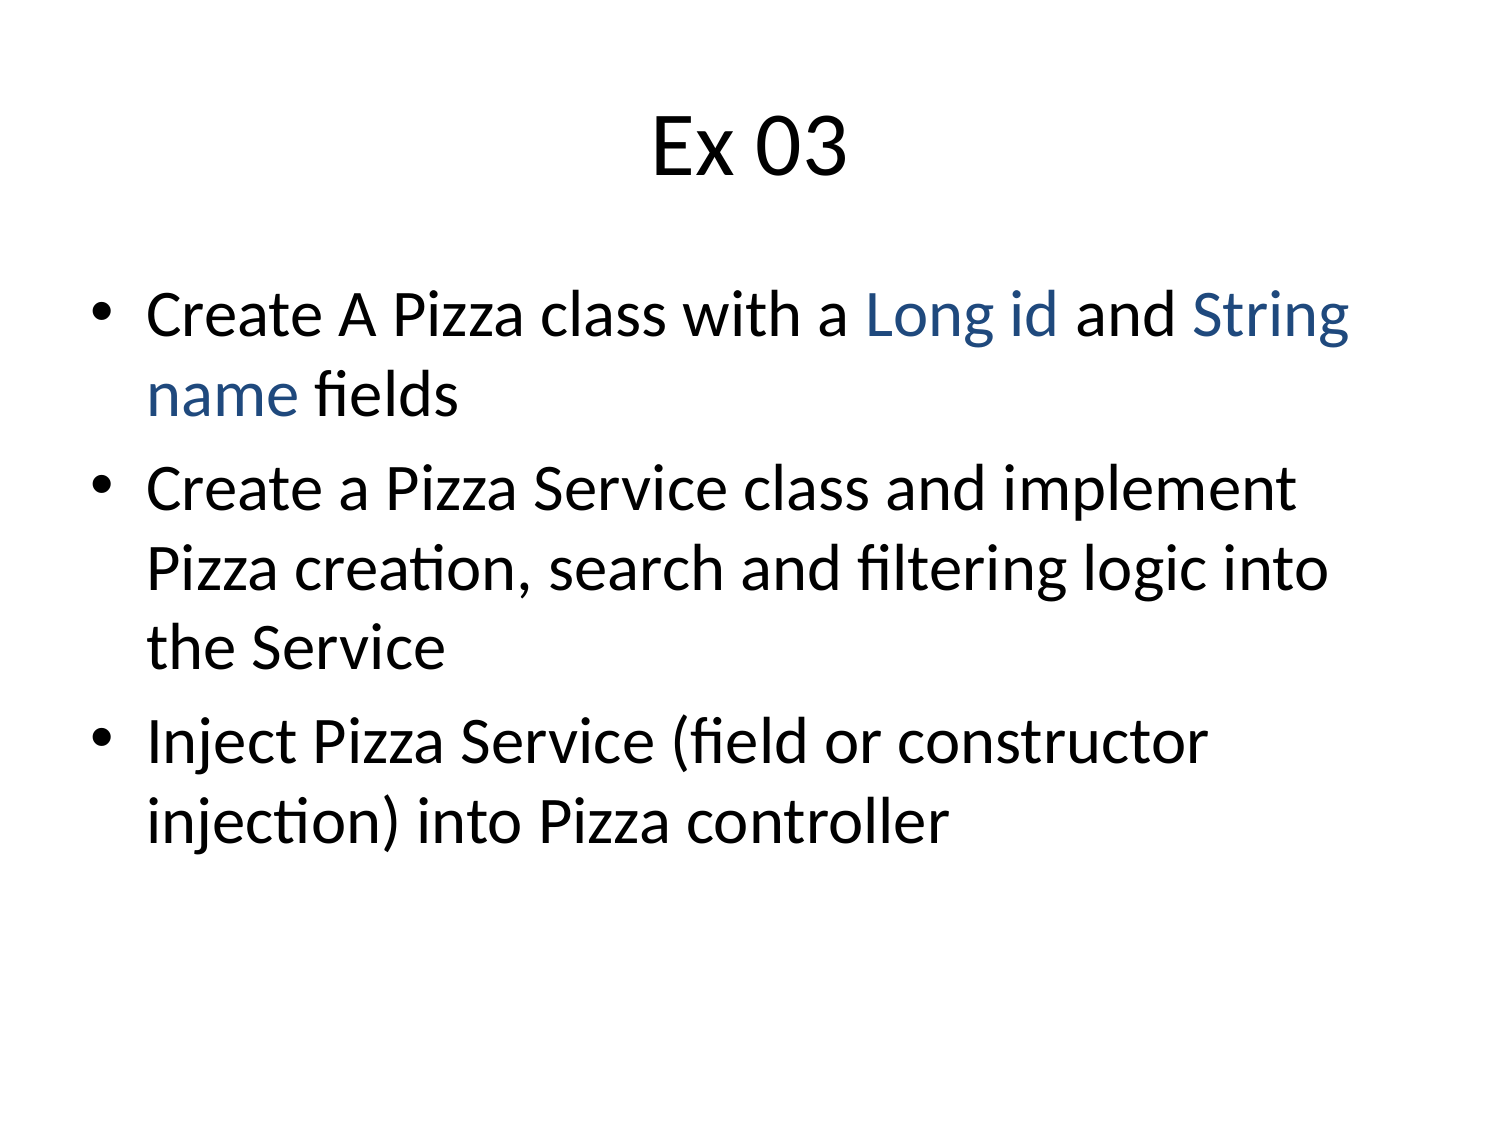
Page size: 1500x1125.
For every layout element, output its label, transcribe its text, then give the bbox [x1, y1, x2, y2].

list Create A Pizza class with a Long id and String name fields Create a Pizza Service class and implement Pizza creation, search and filtering logic into the Service Inject Pizza Service (field or constructor injection) into Pizza controller [75, 262, 1425, 1005]
title Ex 03 [75, 45, 1425, 233]
